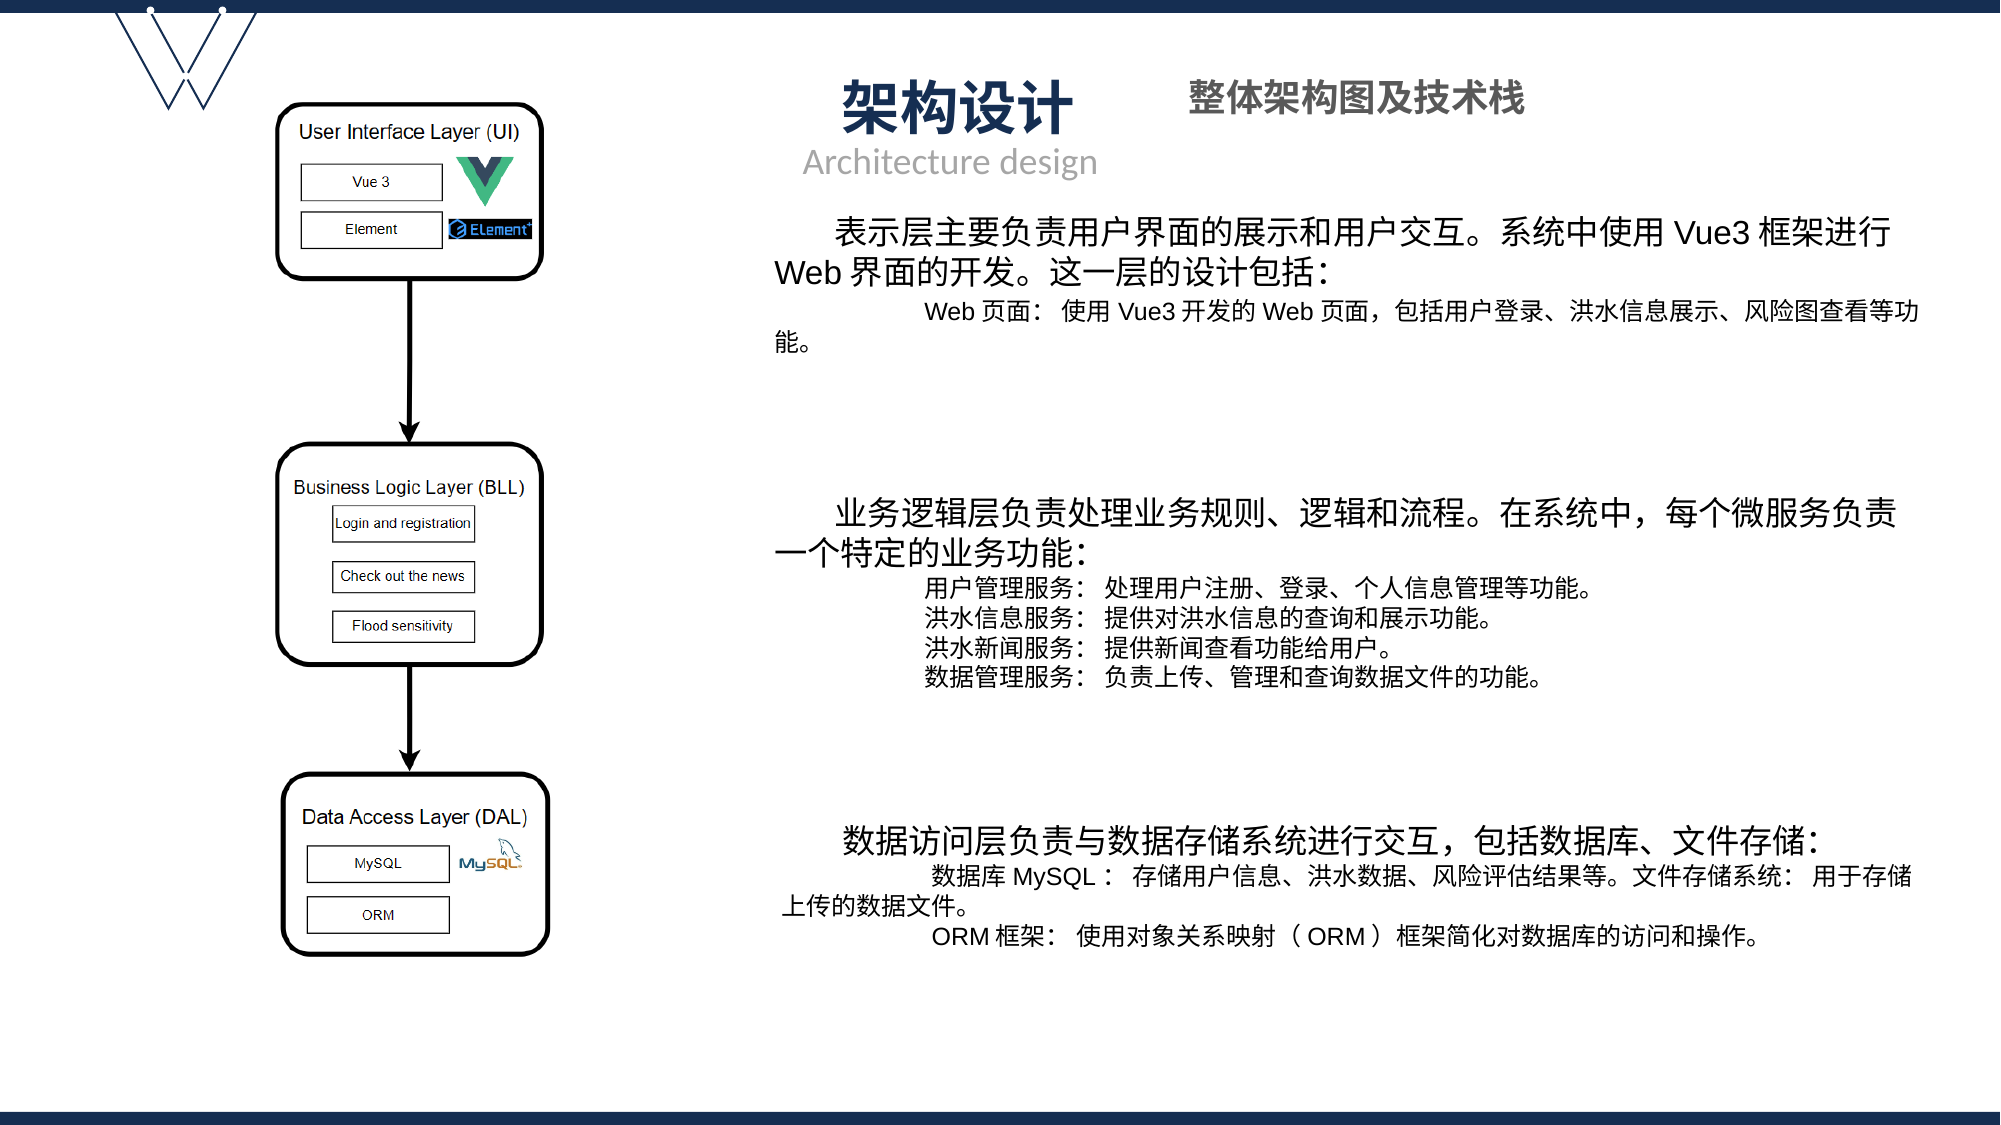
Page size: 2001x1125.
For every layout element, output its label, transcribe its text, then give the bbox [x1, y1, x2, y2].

text_box 架构设计 [827, 54, 1332, 149]
text_box Architecture design [787, 123, 1155, 190]
text_box 业务逻辑层负责处理业务规则、逻辑和流程。在系统中，每个微服务负责一个特定的业务功能： 用户管理服务： 处理用户注册、登录、个人信息管理等功能。 洪水信息服务： 提供对洪水信息的查询和展示功能。 洪水新闻服务： 提供新闻查看功能给用户。 数据管理服务： 负责上传、管理和查询数据文件的功能。 [759, 484, 1940, 700]
text_box 数据访问层负责与数据存储系统进行交互，包括数据库、文件存储： 数据库MySQL： 存储用户信息、洪水数据、风险评估结果等。文件存储系统： 用于存储上传的数据文件。 ORM框架： 使用对象关系映射（ORM）框架简化对数据库的访问和操作。 [766, 812, 1933, 958]
text_box 表示层主要负责用户界面的展示和用户交互。系统中使用Vue3框架进行Web界面的开发。这一层的设计包括： Web页面： 使用Vue3开发的Web页面，包括用户登录、洪水信息展示、风险图查看等功能。 [759, 203, 1940, 364]
picture [227, 78, 575, 987]
text_box 整体架构图及技术栈 [1173, 57, 1989, 126]
